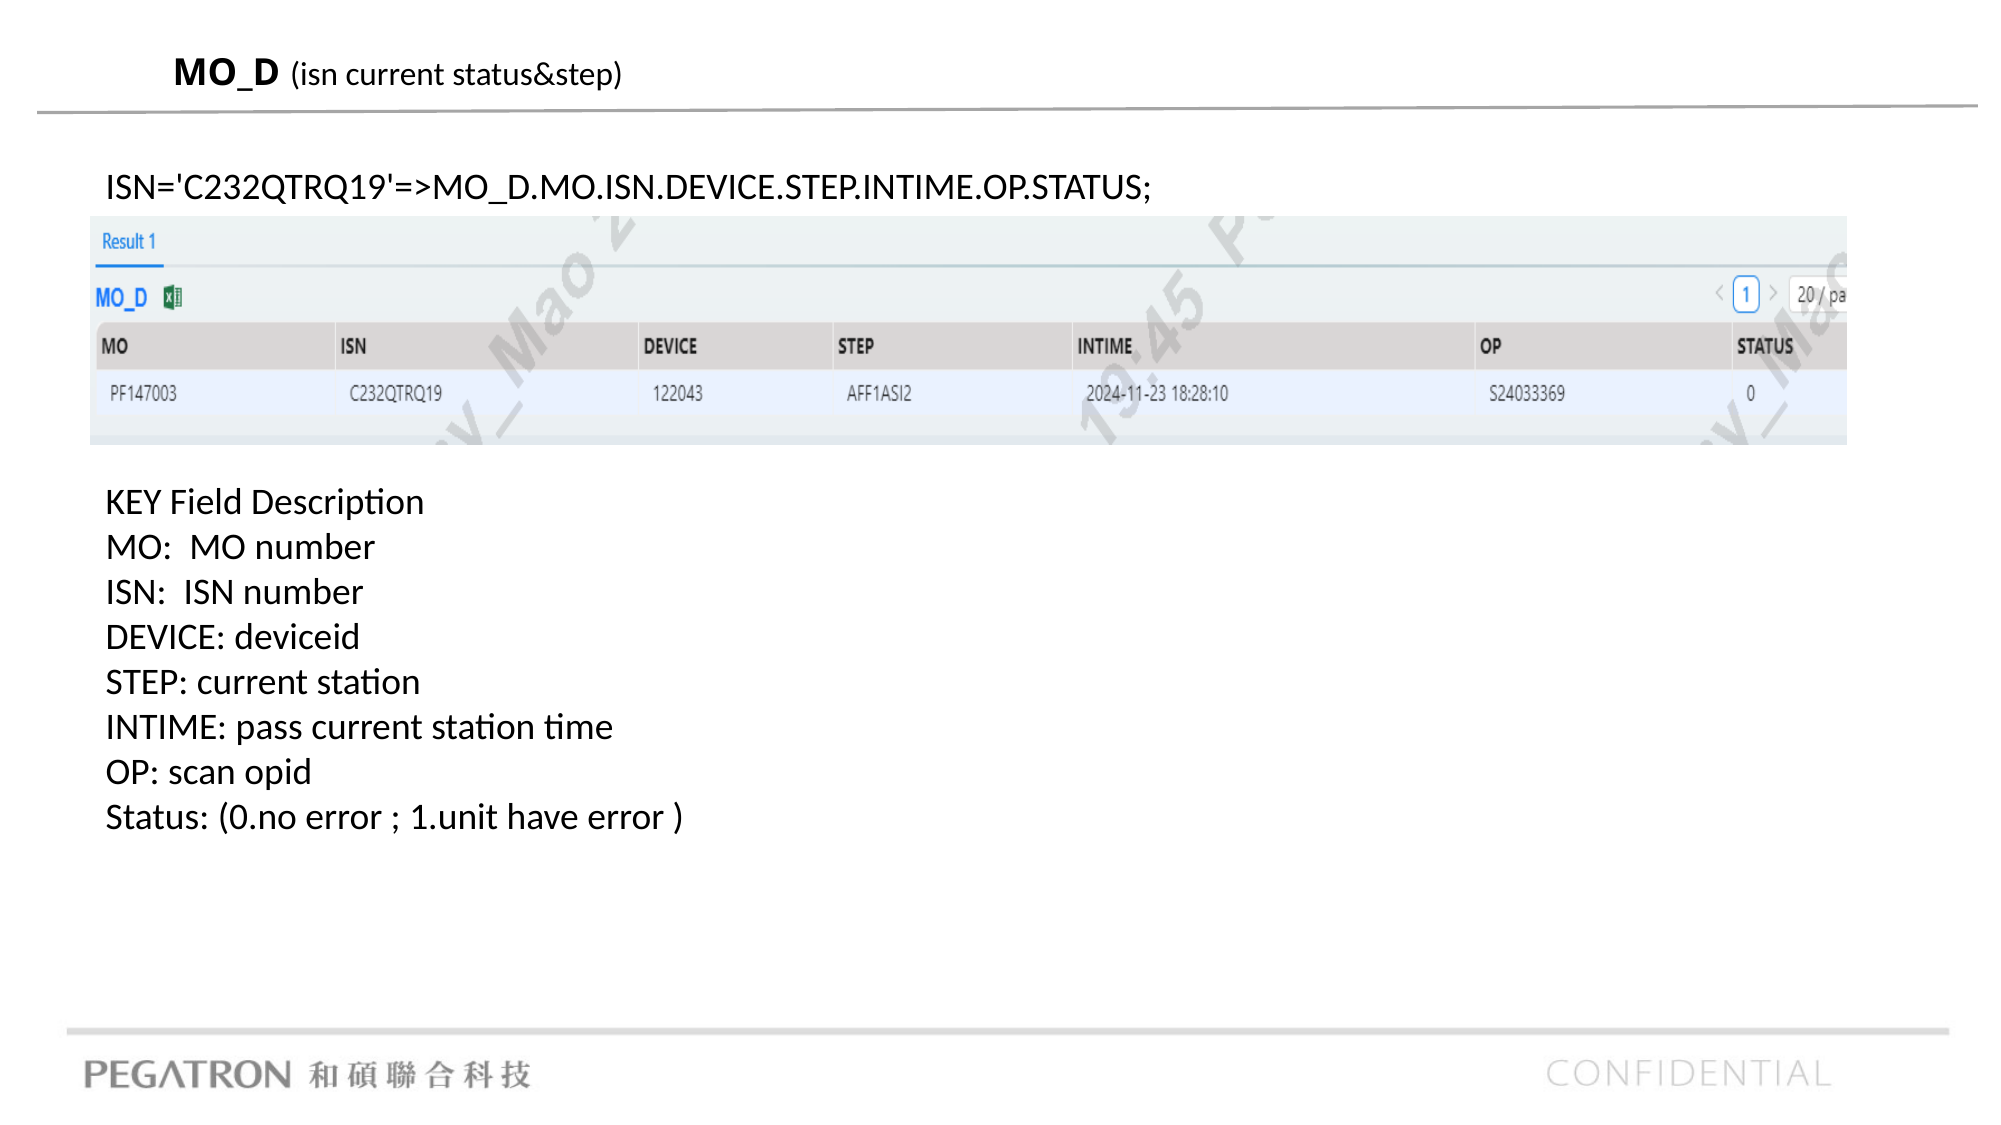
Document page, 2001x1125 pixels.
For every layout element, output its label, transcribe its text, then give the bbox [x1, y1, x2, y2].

picture [8, 6, 2001, 1125]
text_box ISN='C232QTRQ19'=>MO_D.MO.ISN.DEVICE.STEP.INTIME.OP.STATUS; KEY Field Description MO: MO number ISN: ISN number DEVICE: deviceid STEP: current station INTIME: pass current station time OP: scan opid Status: (0.no error ; 1.unit have error ) [90, 154, 1847, 216]
text_box MO_D (isn current status&step) [157, 41, 1848, 101]
text_box ISN='C232QTRQ19'=>MO_D.MO.ISN.DEVICE.STEP.INTIME.OP.STATUS; KEY Field Description MO: MO number ISN: ISN number DEVICE: deviceid STEP: current station INTIME: pass current station time OP: scan opid Status: (0.no error ; 1.unit have error ) [90, 445, 1847, 845]
